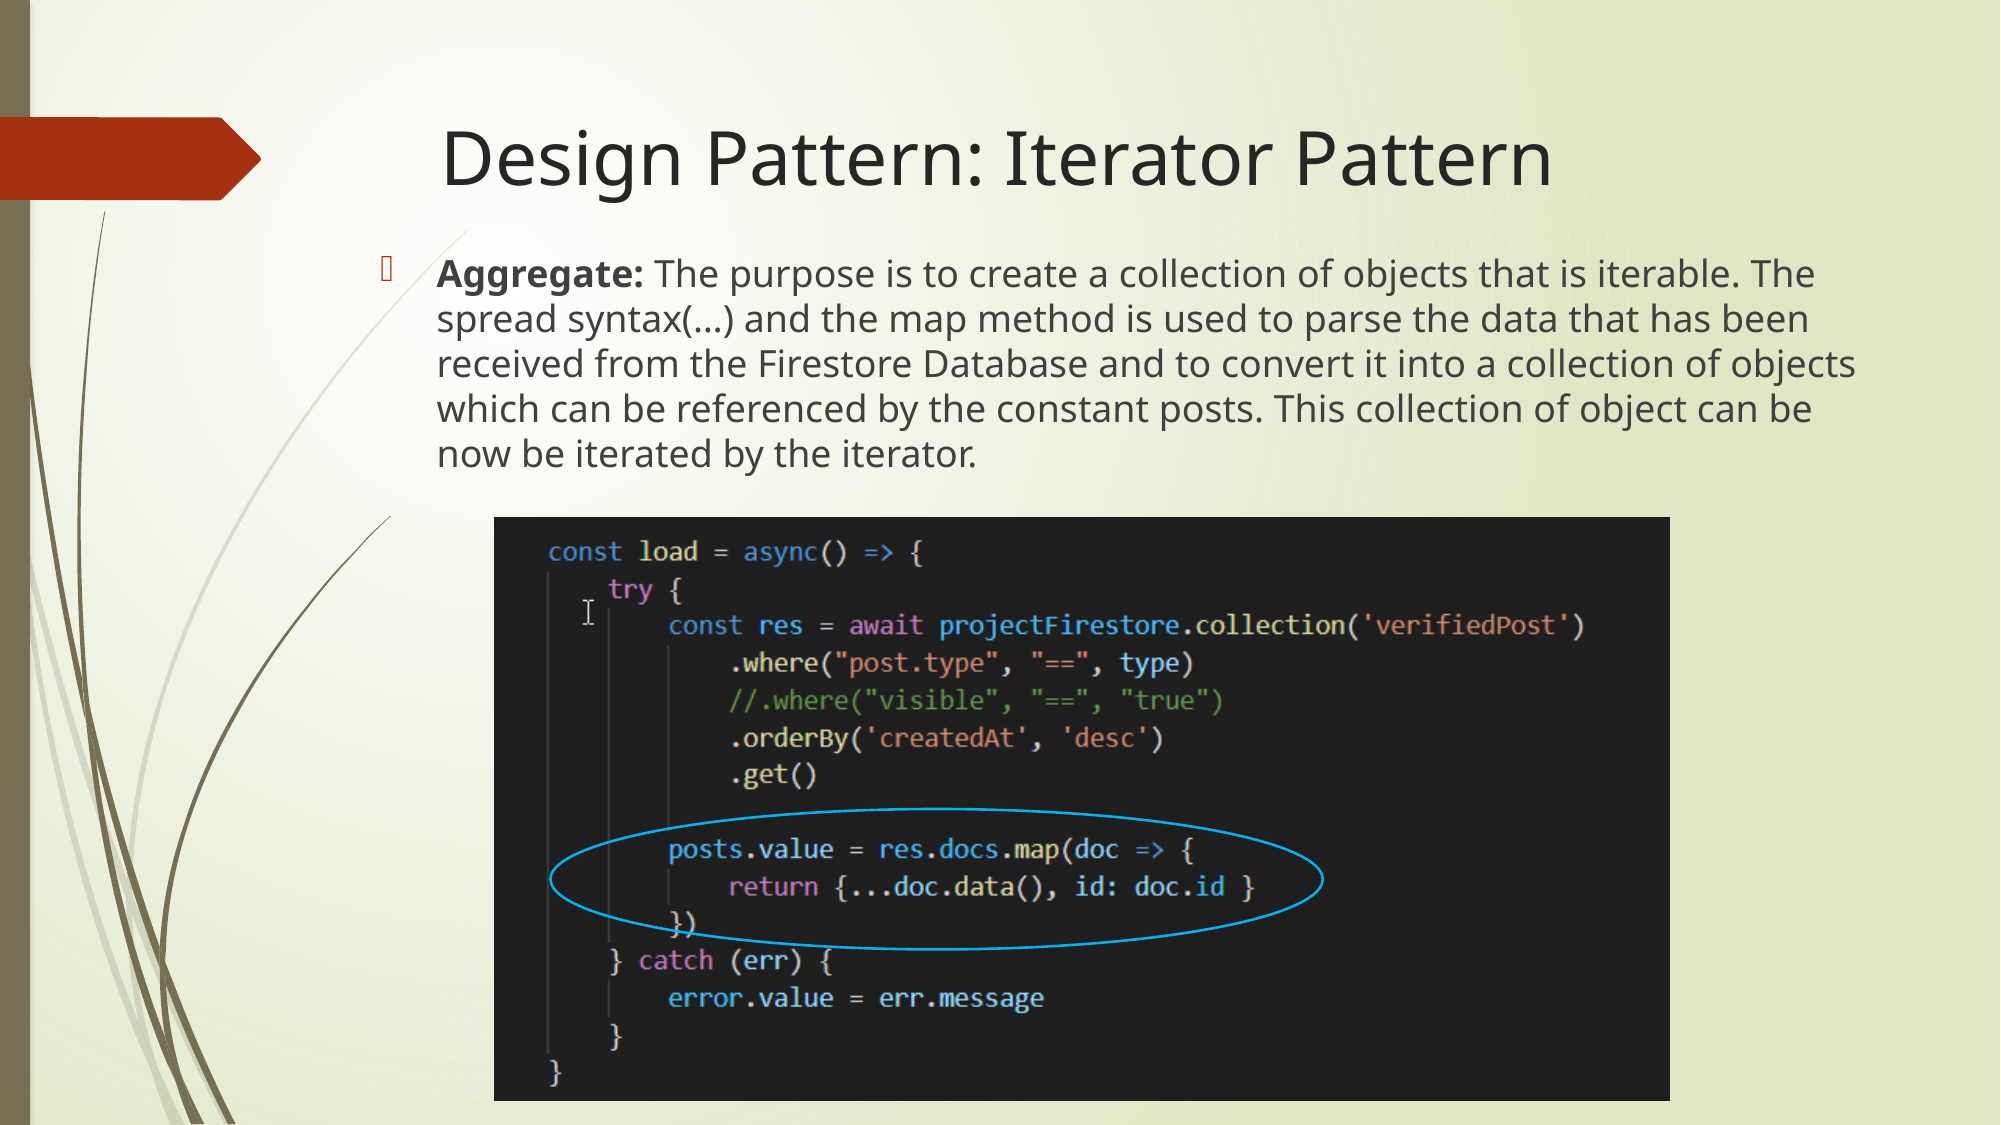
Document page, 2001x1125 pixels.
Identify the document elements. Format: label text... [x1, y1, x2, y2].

title Design Pattern: Iterator Pattern [425, 102, 1888, 228]
list Aggregate: The purpose is to create a collection of objects that is iterable. The spread syntax(…) and the map method is used to parse the data that has been received from the Firestore Database and to convert it into a collection of objects which can be referenced by the constant posts. This collection of object can be now be iterated by the iterator. [365, 242, 1888, 487]
picture [494, 517, 1670, 1101]
